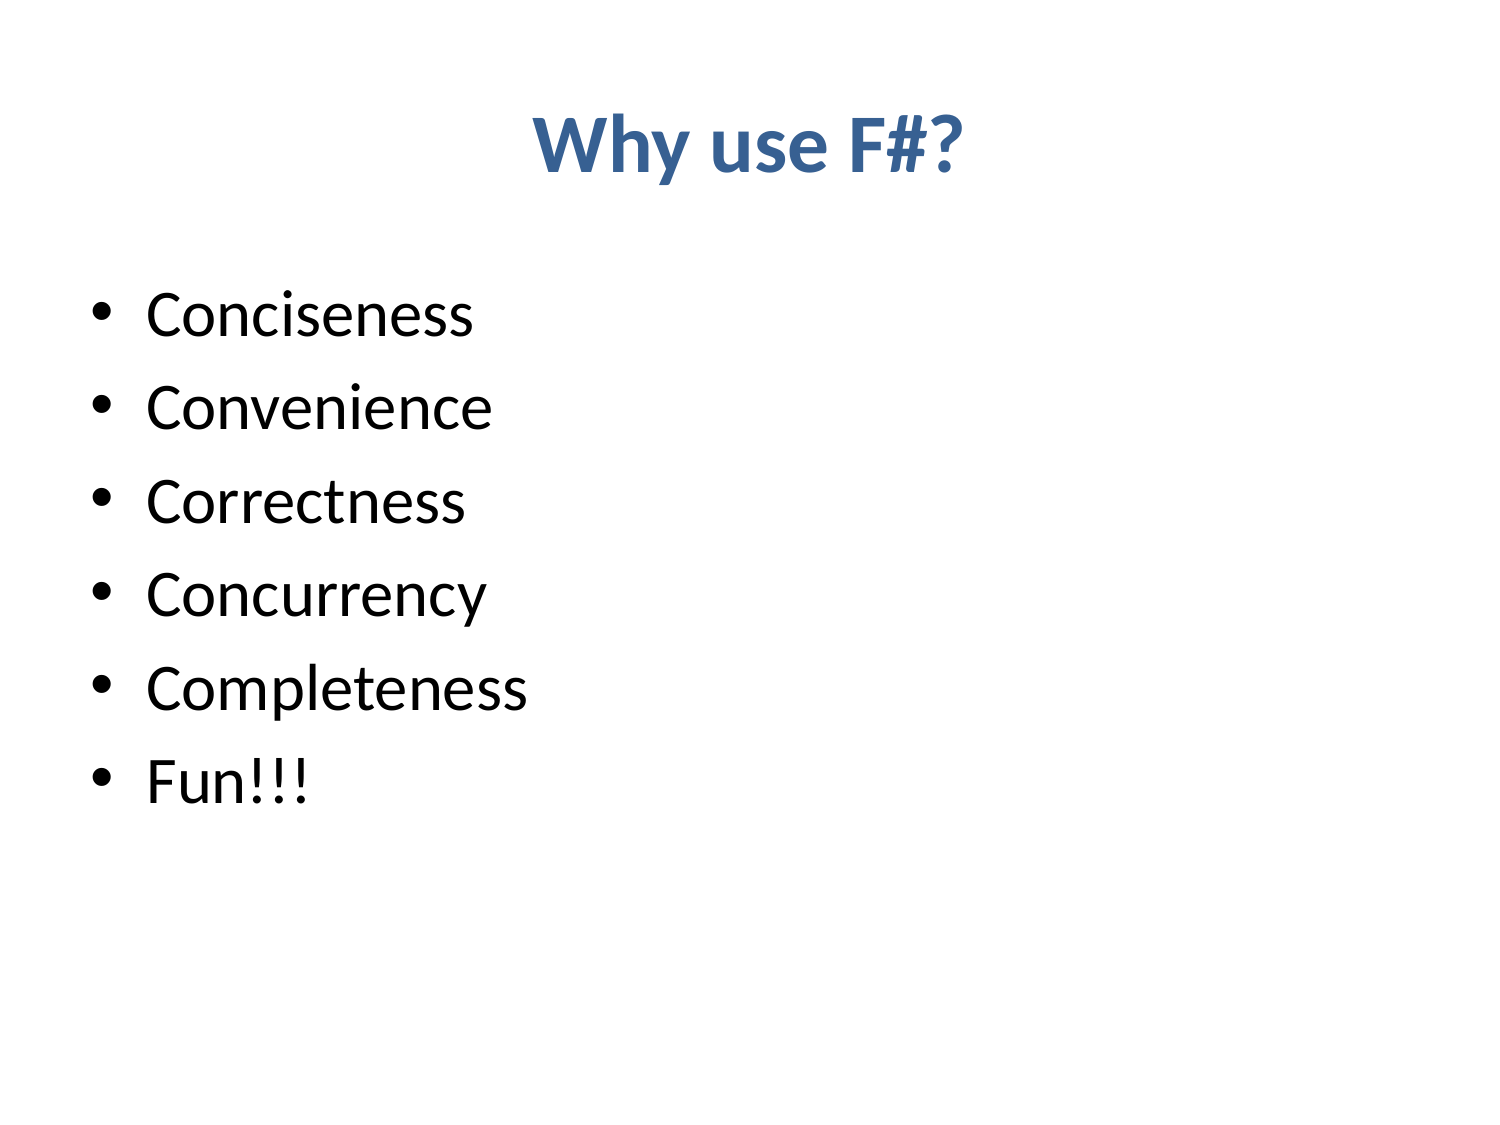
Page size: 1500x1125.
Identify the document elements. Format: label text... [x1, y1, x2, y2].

title Why use F#? [75, 45, 1425, 233]
list Conciseness Convenience Correctness Concurrency Completeness Fun!!! [75, 262, 1425, 1005]
